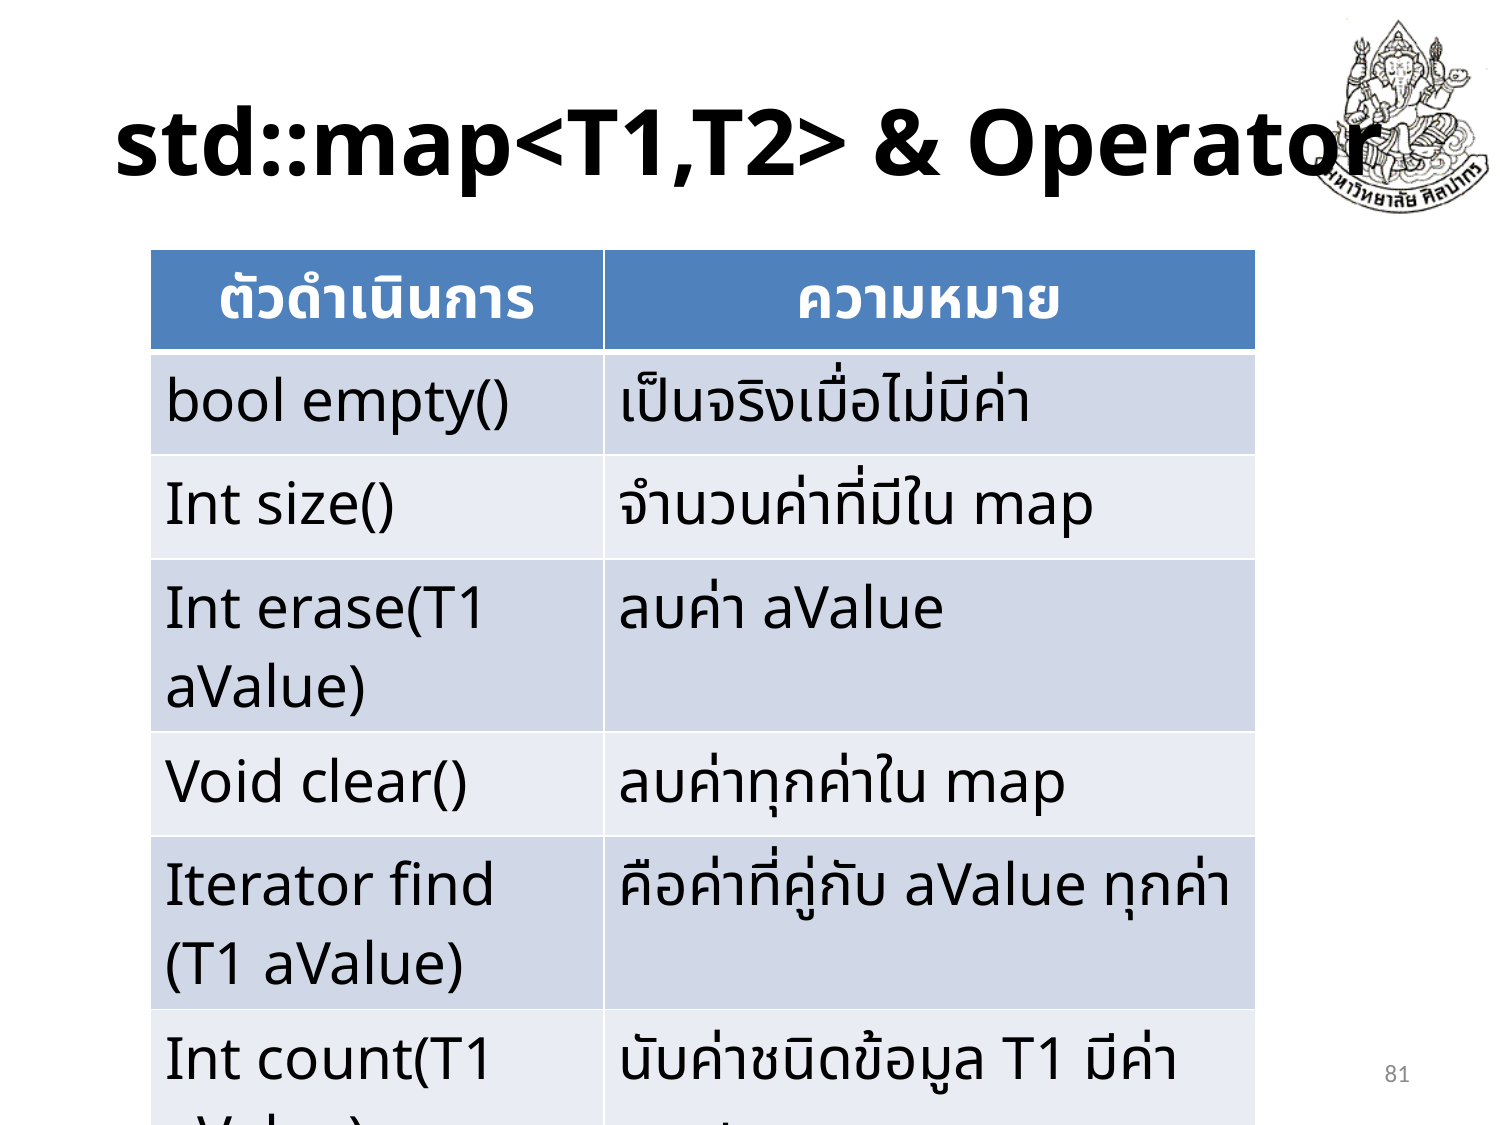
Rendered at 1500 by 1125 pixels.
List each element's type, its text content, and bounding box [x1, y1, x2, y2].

table_cell เป็นจริงเมื่อไม่มีค่า [605, 355, 1255, 454]
table_cell Int size() [151, 456, 603, 558]
table_cell Int count(T1 aValue) [151, 1010, 603, 1125]
table_cell จำนวนค่าที่มีใน map [605, 456, 1255, 558]
table_cell Iterator find (T1 aValue) [151, 837, 603, 1009]
table_header ความหมาย [605, 250, 1255, 349]
title std::map<T1,T2> & Operator [75, 45, 1425, 233]
slide_number 81 [1257, 1042, 1425, 1103]
table_cell Int erase(T1 aValue) [151, 560, 603, 731]
table_cell ลบค่าทุกค่าใน map [605, 733, 1255, 835]
picture [1307, 12, 1494, 219]
table_cell bool empty() [151, 355, 603, 454]
table_cell ลบค่า aValue [605, 560, 1255, 731]
table_cell Void clear() [151, 733, 603, 835]
table_cell นับค่าชนิดข้อมูล T1 มีค่า aValue [605, 1010, 1255, 1125]
table_cell คือค่าที่คู่กับ aValue ทุกค่า [605, 837, 1255, 1009]
table_header ตัวดำเนินการ [151, 250, 603, 349]
